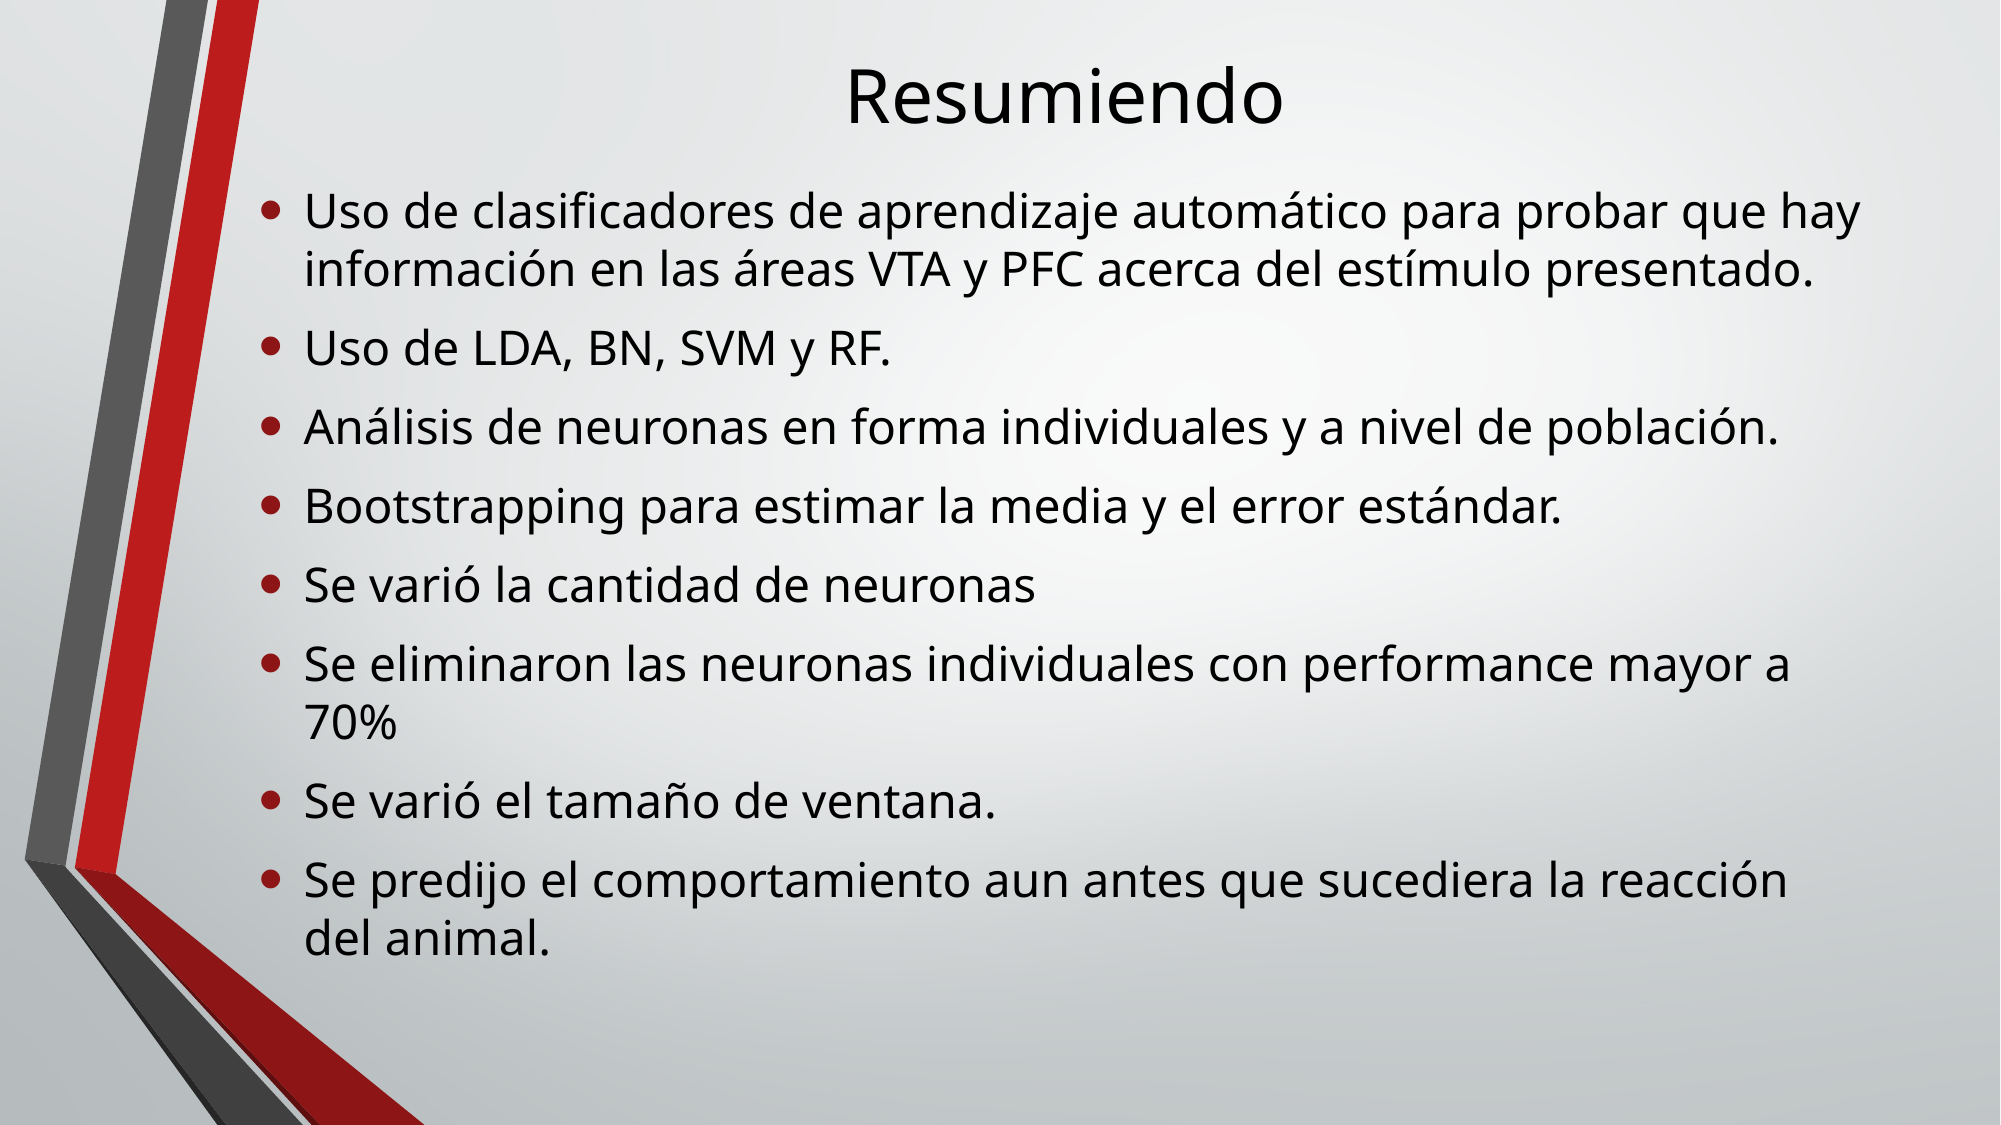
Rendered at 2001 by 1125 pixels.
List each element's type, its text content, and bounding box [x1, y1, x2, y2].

list Uso de clasificadores de aprendizaje automático para probar que hay información en las áreas VTA y PFC acerca del estímulo presentado. Uso de LDA, BN, SVM y RF. Análisis de neuronas en forma individuales y a nivel de población. Bootstrapping para estimar la media y el error estándar. Se varió la cantidad de neuronas Se eliminaron las neuronas individuales con performance mayor a 70% Se varió el tamaño de ventana. Se predijo el comportamiento aun antes que sucediera la reacción del animal. [243, 159, 1887, 986]
title Resumiendo [243, 0, 1887, 159]
